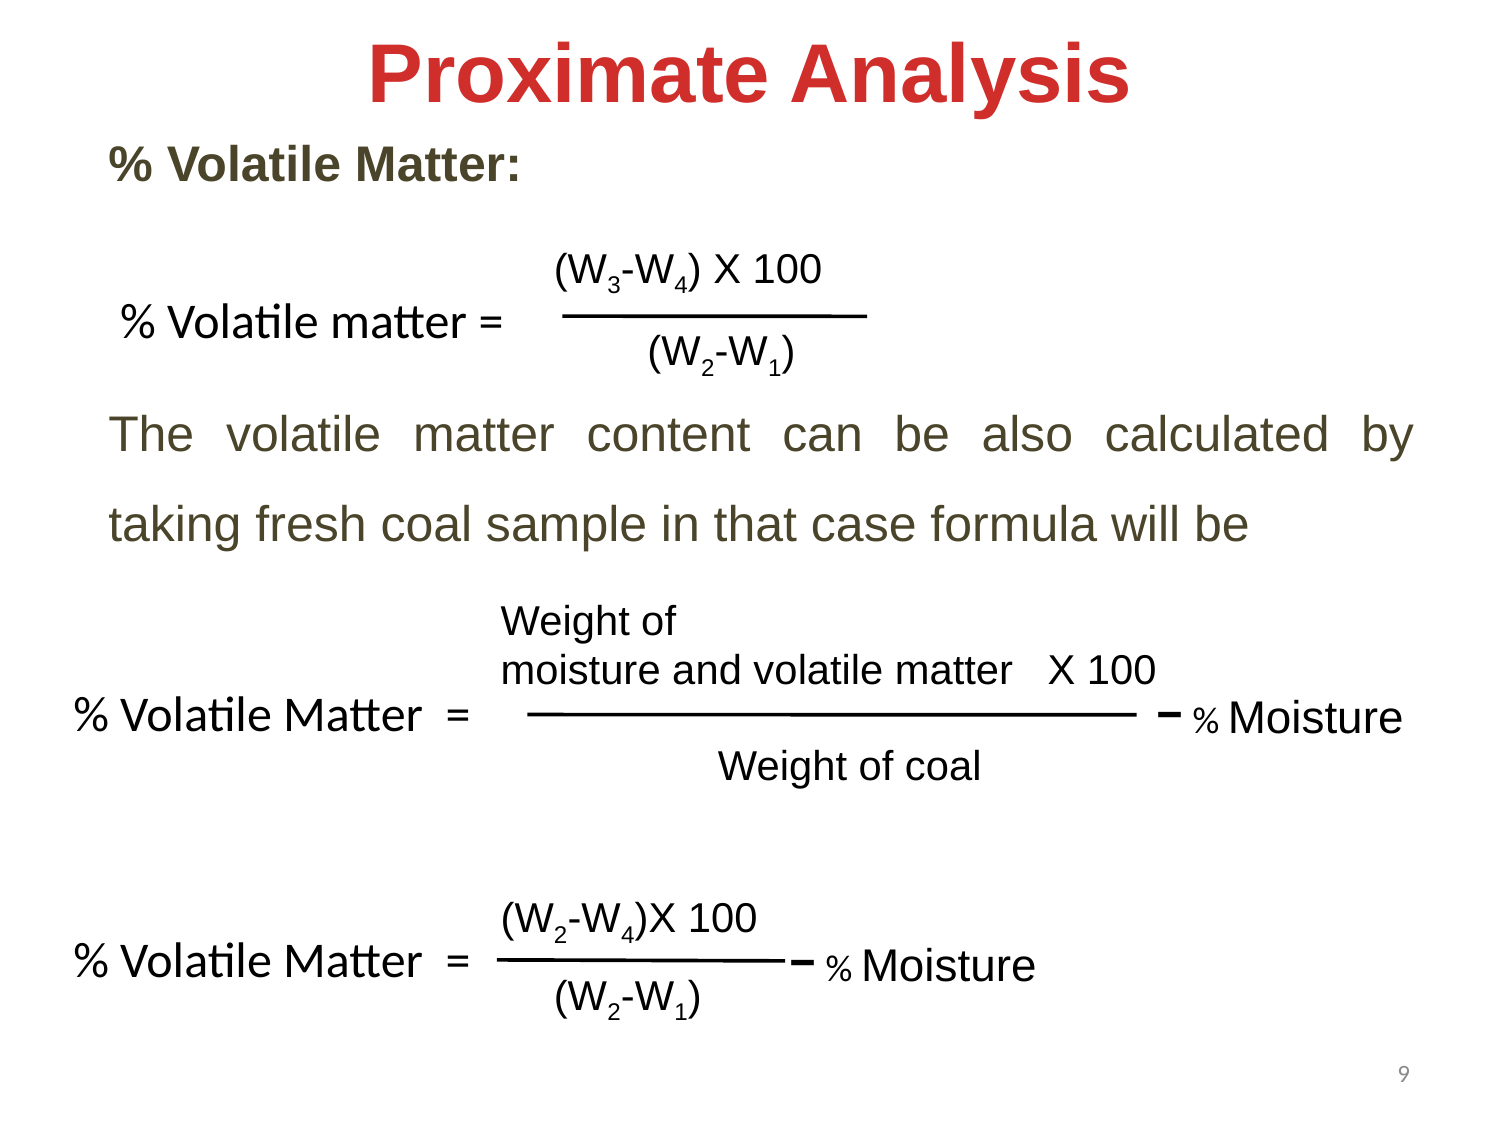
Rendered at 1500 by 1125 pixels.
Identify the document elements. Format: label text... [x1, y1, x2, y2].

text_box Weight of coal [703, 731, 1067, 796]
text_box % Volatile Matter = [58, 920, 516, 996]
text_box % Volatile Matter = [58, 674, 516, 749]
text_box (W2-W4)X 100 [485, 883, 809, 956]
text_box (W2-W1) [538, 960, 903, 1033]
text_box (W2-W1) [632, 316, 997, 388]
text_box (W3-W4) X 100 [538, 234, 1407, 306]
text_box − % Moisture [773, 915, 1067, 1001]
text_box % Volatile Matter: The volatile matter content can be also calculated by taking fresh coal sample in that case formula will be [516, 701, 1140, 731]
text_box Weight of moisture and volatile matter X 100 [485, 585, 1459, 701]
slide_number 9 [1074, 1042, 1425, 1103]
text_box % Volatile matter = [105, 281, 539, 356]
text_box % Volatile Matter: The volatile matter content can be also calculated by taking fresh coal sample in that case formula will be [93, 93, 1430, 674]
text_box − % Moisture [1140, 667, 1434, 753]
text_box Proximate Analysis [93, 11, 1407, 93]
